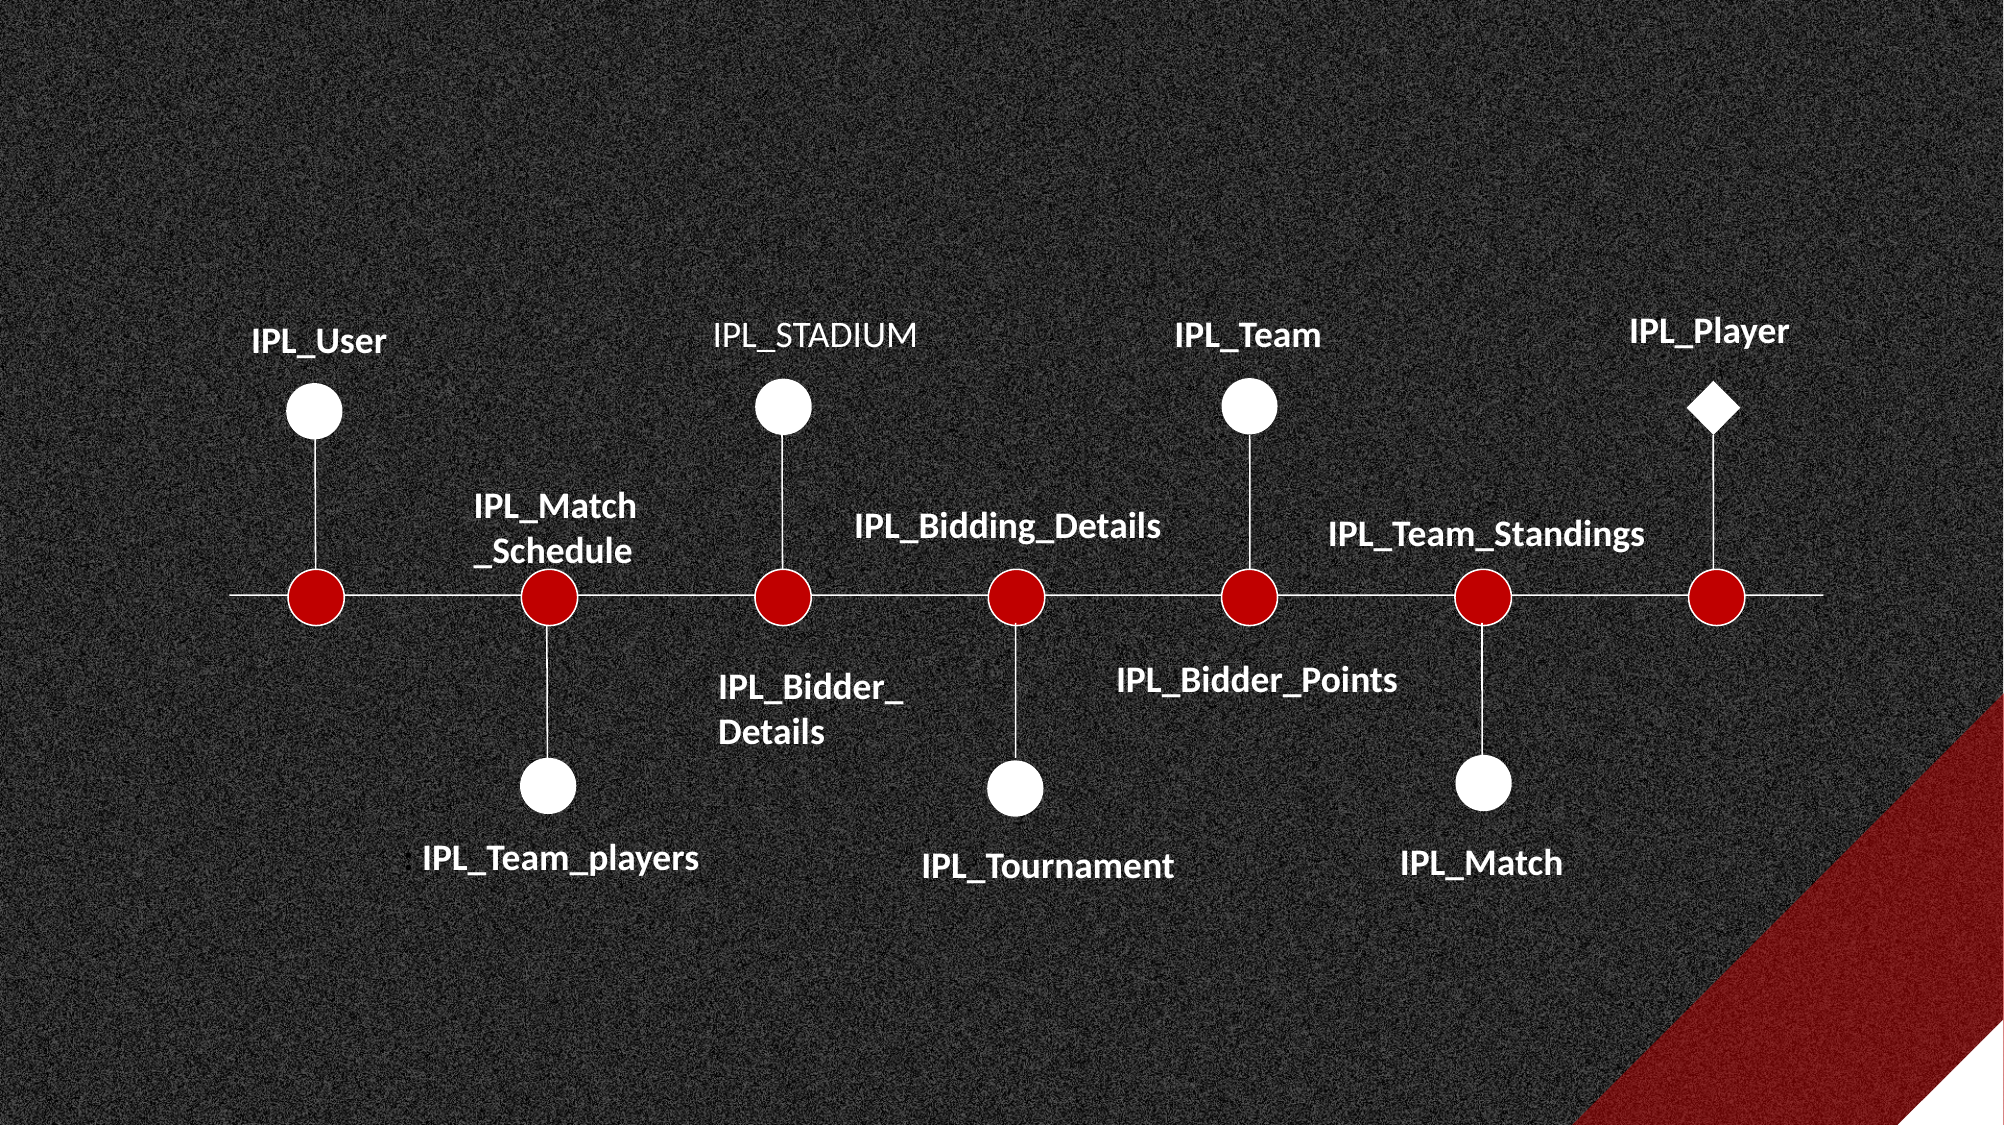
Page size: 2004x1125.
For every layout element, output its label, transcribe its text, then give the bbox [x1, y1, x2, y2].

text_box IPL_Player [1603, 293, 1878, 364]
text_box IPL_User [225, 303, 500, 399]
text_box [754, 569, 812, 626]
picture [0, 0, 2004, 1125]
text_box [1688, 569, 1745, 626]
text_box [1221, 378, 1278, 435]
text_box IPL_Bidding_Details [839, 494, 1204, 599]
text_box [987, 760, 1044, 817]
text_box IPL_Team [1148, 297, 1423, 368]
text_box [288, 569, 345, 626]
text_box [521, 579, 578, 626]
text_box [1221, 569, 1278, 626]
text_box : IPL_Team_players [377, 820, 726, 891]
text_box IPL_Bidder_Details [703, 654, 929, 760]
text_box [1569, 688, 2004, 1125]
text_box [755, 378, 812, 435]
text_box [520, 757, 577, 815]
text_box IPL_STADIUM [686, 297, 961, 369]
text_box IPL_Bidder_Points [1101, 648, 1423, 708]
text_box IPL_Tournament [895, 825, 1222, 900]
text_box IPL_Match [1374, 825, 1569, 897]
text_box [1455, 754, 1512, 812]
text_box IPL_Match_Schedule [458, 473, 659, 579]
text_box [1686, 380, 1741, 435]
text_box [286, 399, 343, 440]
text_box IPL_Team_Standings [1313, 502, 1709, 562]
text_box [1454, 569, 1512, 626]
text_box [988, 599, 1045, 626]
